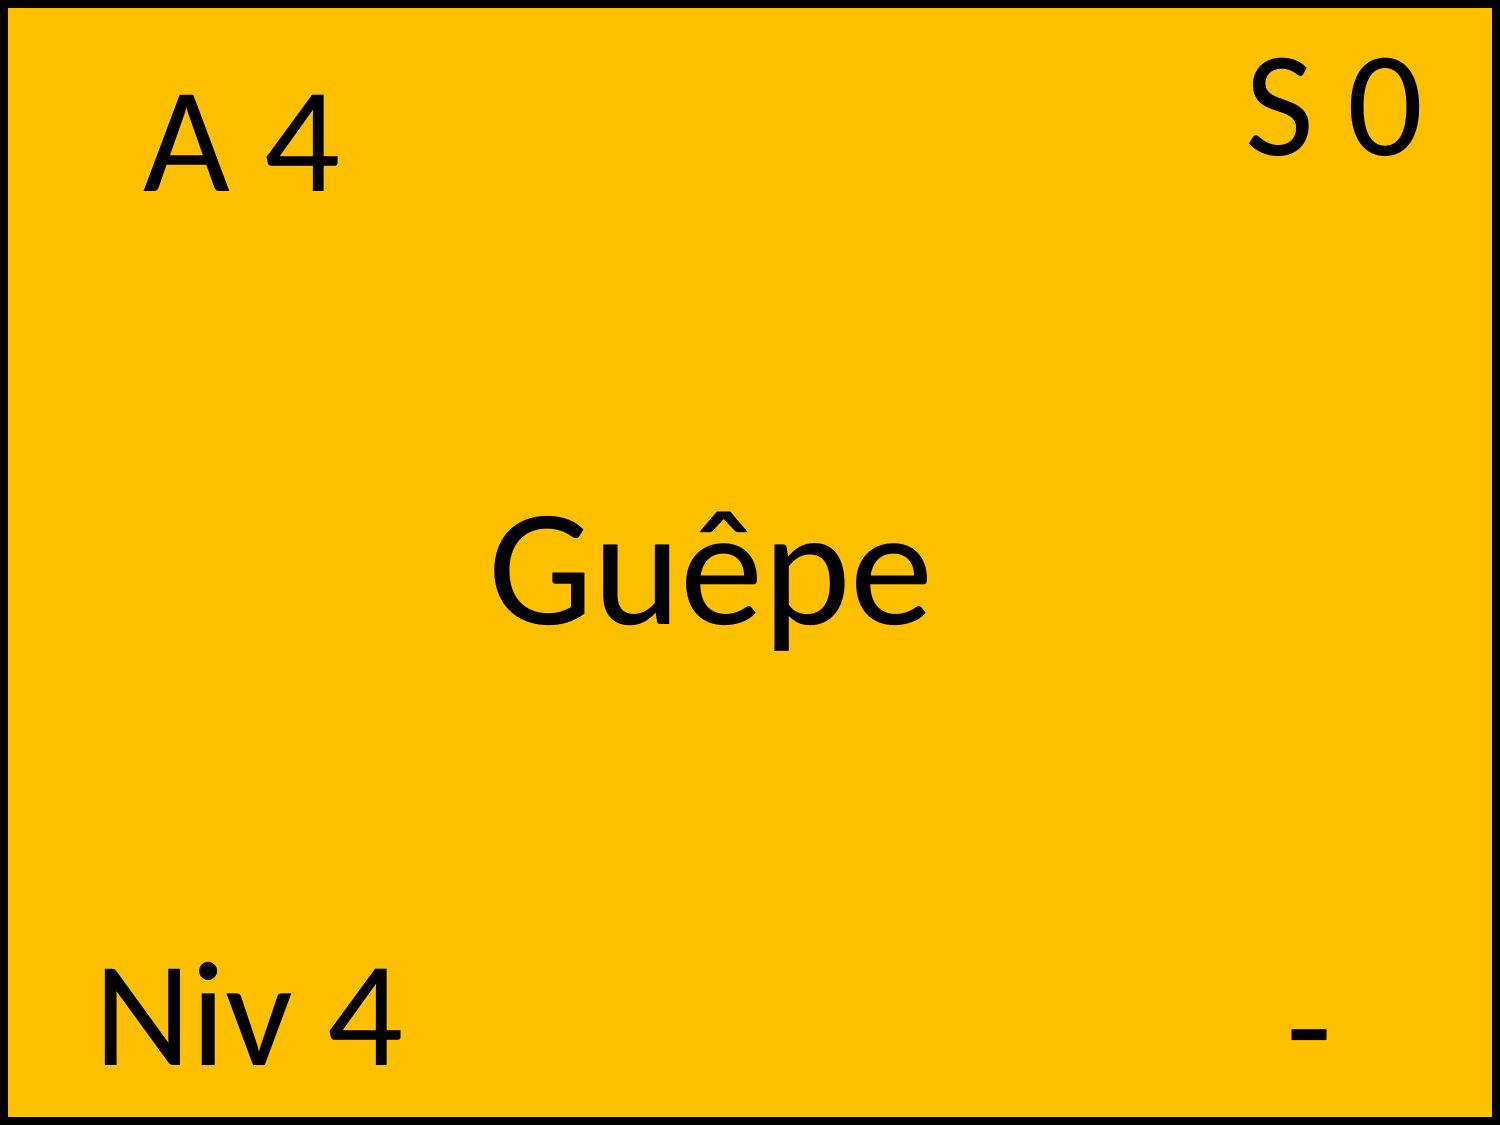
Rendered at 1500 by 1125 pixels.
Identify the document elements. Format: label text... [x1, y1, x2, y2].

text_box S 0 [1222, 42, 1447, 149]
text_box [0, 0, 1500, 1125]
text_box - [1137, 964, 1483, 1071]
subtitle Guêpe [312, 450, 1110, 675]
title A 4 [53, 54, 432, 209]
text_box Niv 4 [76, 952, 422, 1059]
